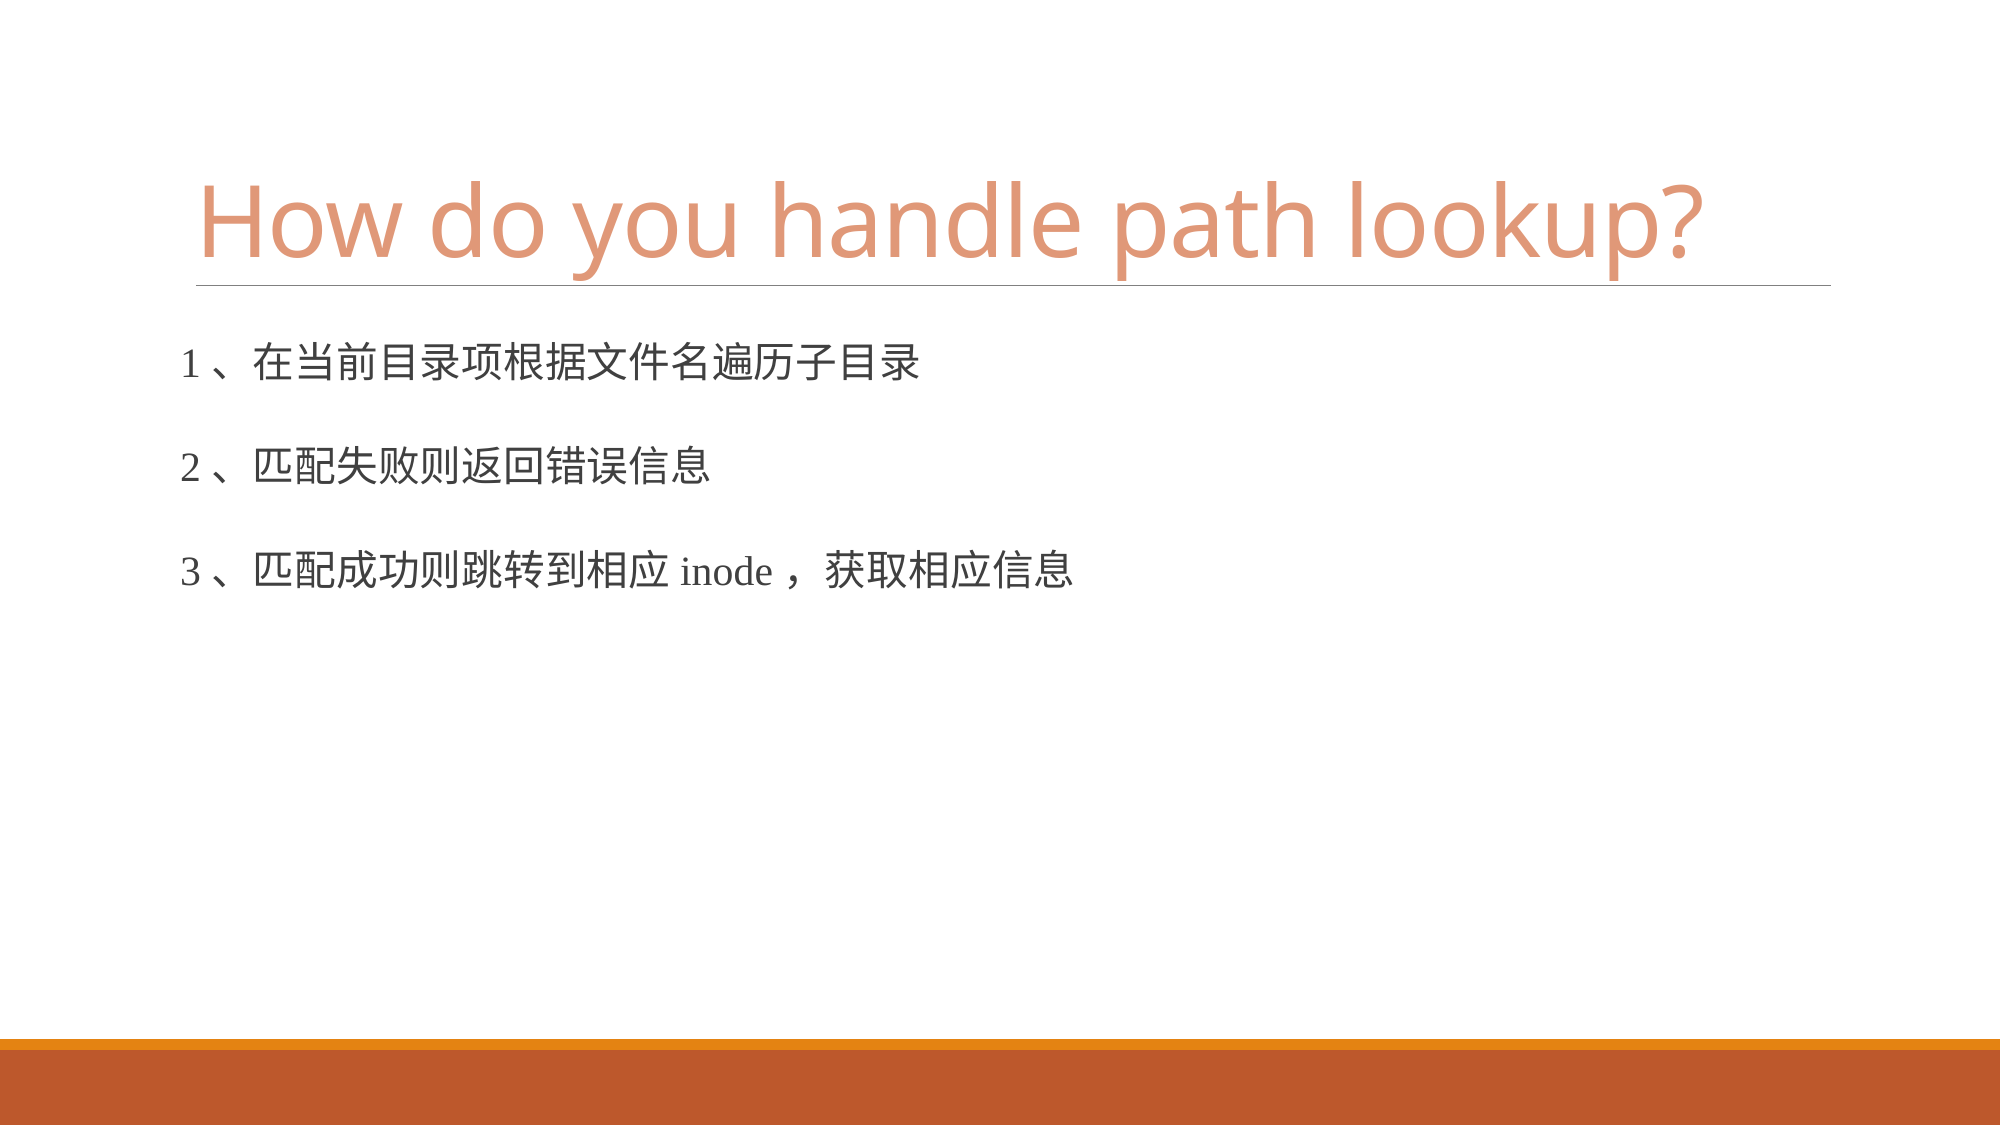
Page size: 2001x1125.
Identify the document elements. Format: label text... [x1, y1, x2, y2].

title How do you handle path lookup? [180, 47, 1830, 285]
list 1、在当前目录项根据文件名遍历子目录 2、匹配失败则返回错误信息 3、匹配成功则跳转到相应inode，获取相应信息 [180, 302, 1830, 1046]
